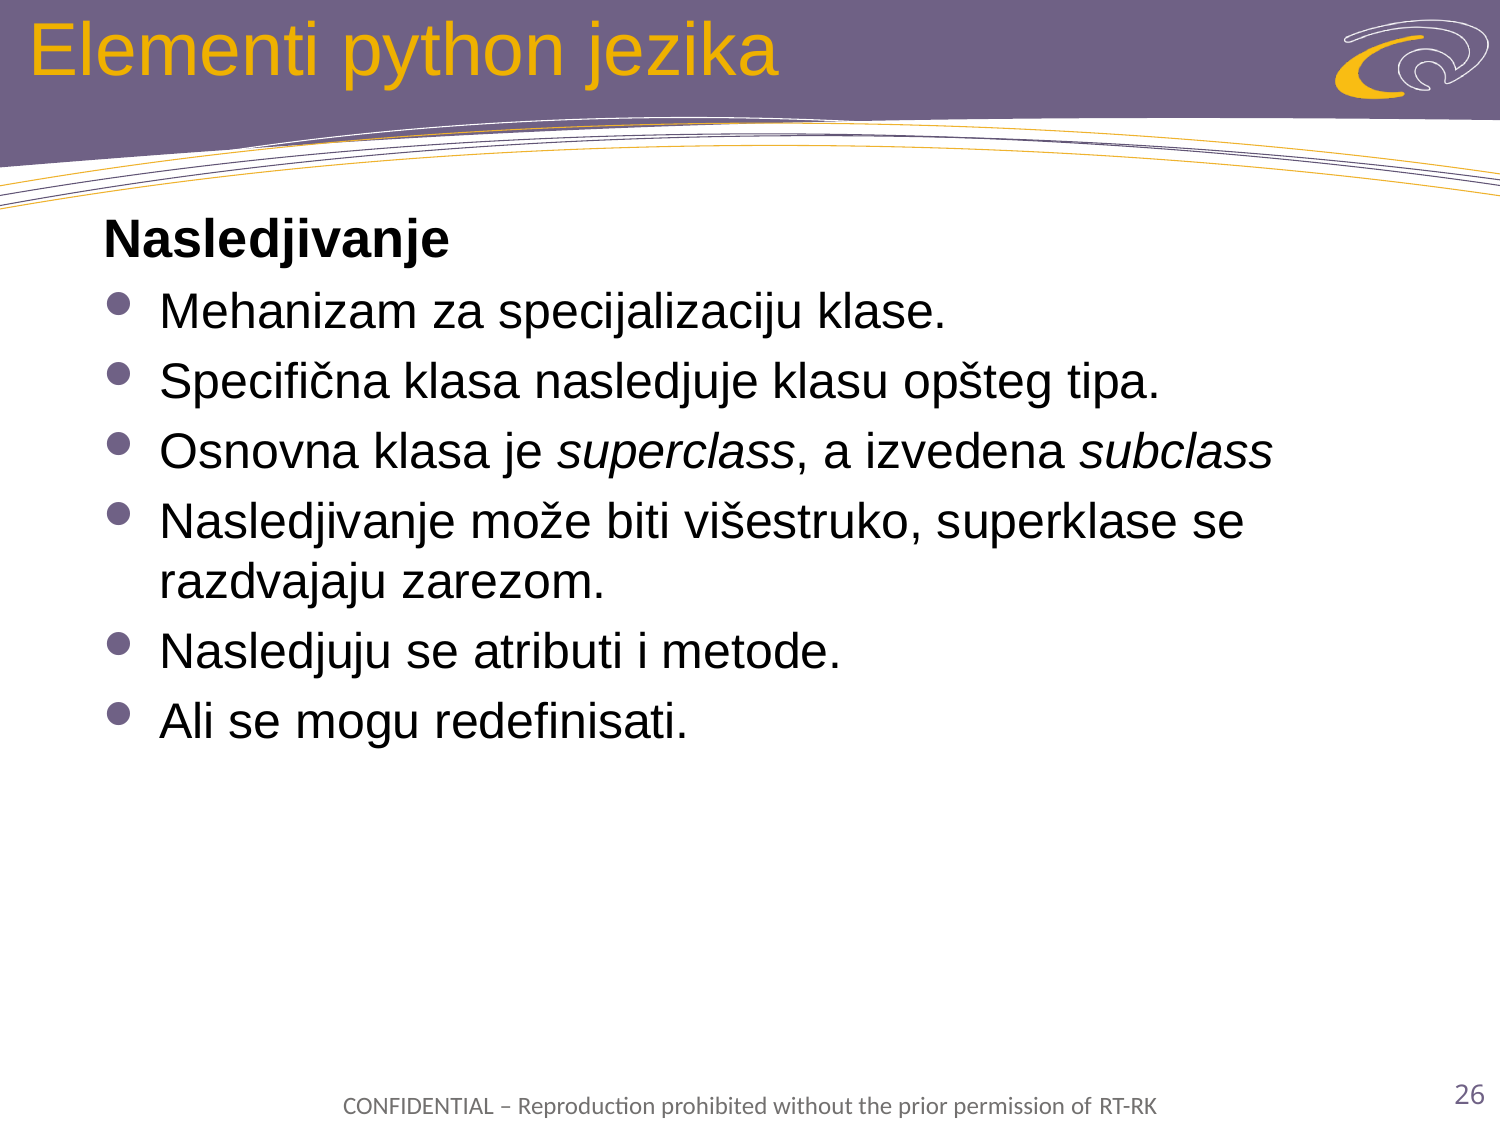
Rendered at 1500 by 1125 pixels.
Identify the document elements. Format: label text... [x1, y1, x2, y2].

picture [1322, 0, 1500, 102]
list Nasledjivanje Mehanizam za specijalizaciju klase. Specifična klasa nasledjuje klasu opšteg tipa. Osnovna klasa je superclass, a izvedena subclass Nasledjivanje može biti višestruko, superklase se razdvajaju zarezom. Nasledjuju se atributi i metode. Ali se mogu redefinisati. [88, 196, 1412, 1036]
title Elementi python jezika [13, 0, 1313, 119]
